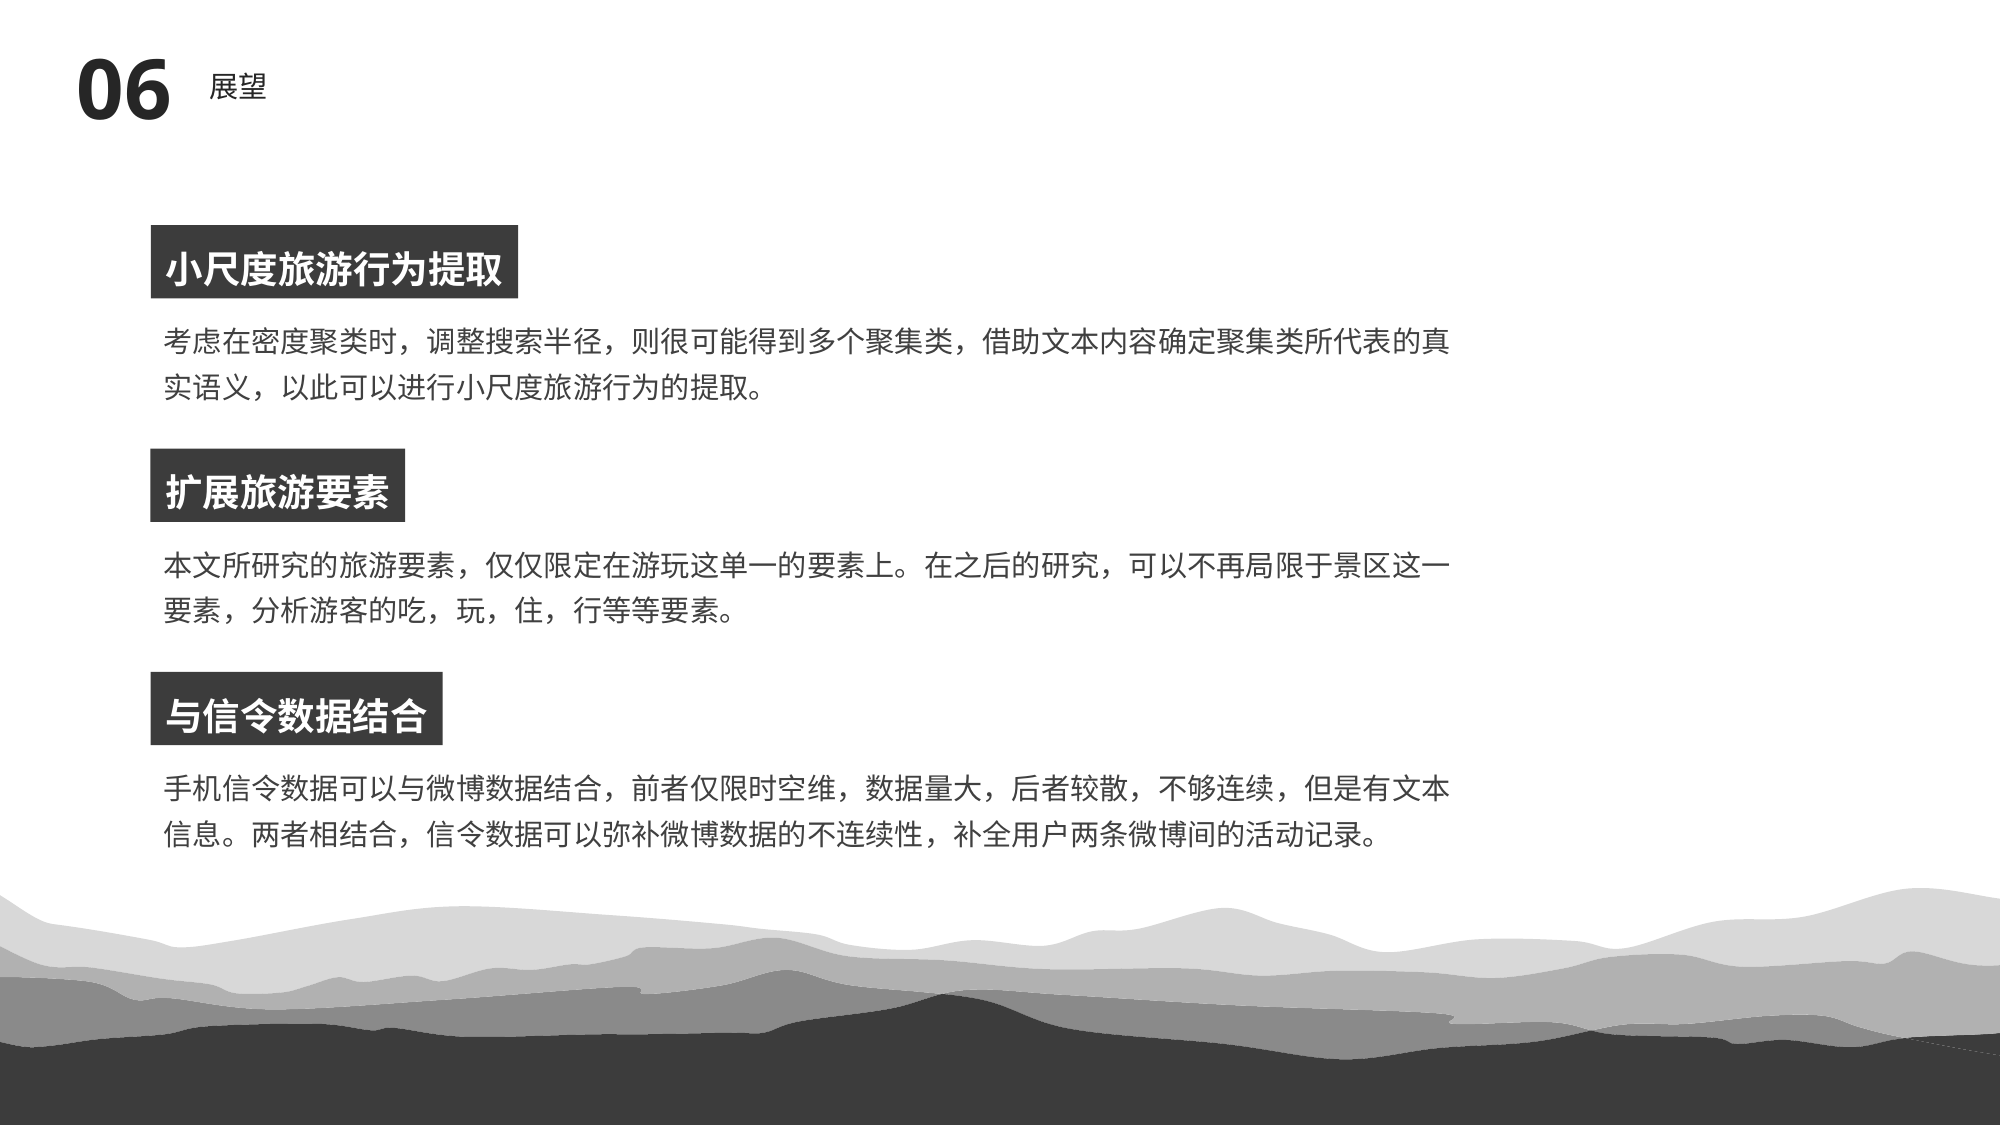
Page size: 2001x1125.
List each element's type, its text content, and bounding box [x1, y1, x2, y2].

list 展望 [194, 60, 501, 116]
text_box 手机信令数据可以与微博数据结合，前者仅限时空维，数据量大，后者较散，不够连续，但是有文本信息。两者相结合，信令数据可以弥补微博数据的不连续性，补全用户两条微博间的活动记录。 [148, 752, 1468, 859]
text_box 与信令数据结合 [150, 671, 443, 746]
text_box 扩展旅游要素 [150, 448, 406, 522]
text_box 小尺度旅游行为提取 [150, 225, 519, 299]
text_box 考虑在密度聚类时，调整搜索半径，则很可能得到多个聚集类，借助文本内容确定聚集类所代表的真实语义，以此可以进行小尺度旅游行为的提取。 [148, 305, 1468, 412]
text_box 本文所研究的旅游要素，仅仅限定在游玩这单一的要素上。在之后的研究，可以不再局限于景区这一要素，分析游客的吃，玩，住，行等等要素。 [148, 529, 1468, 635]
list 06 [61, 39, 195, 137]
